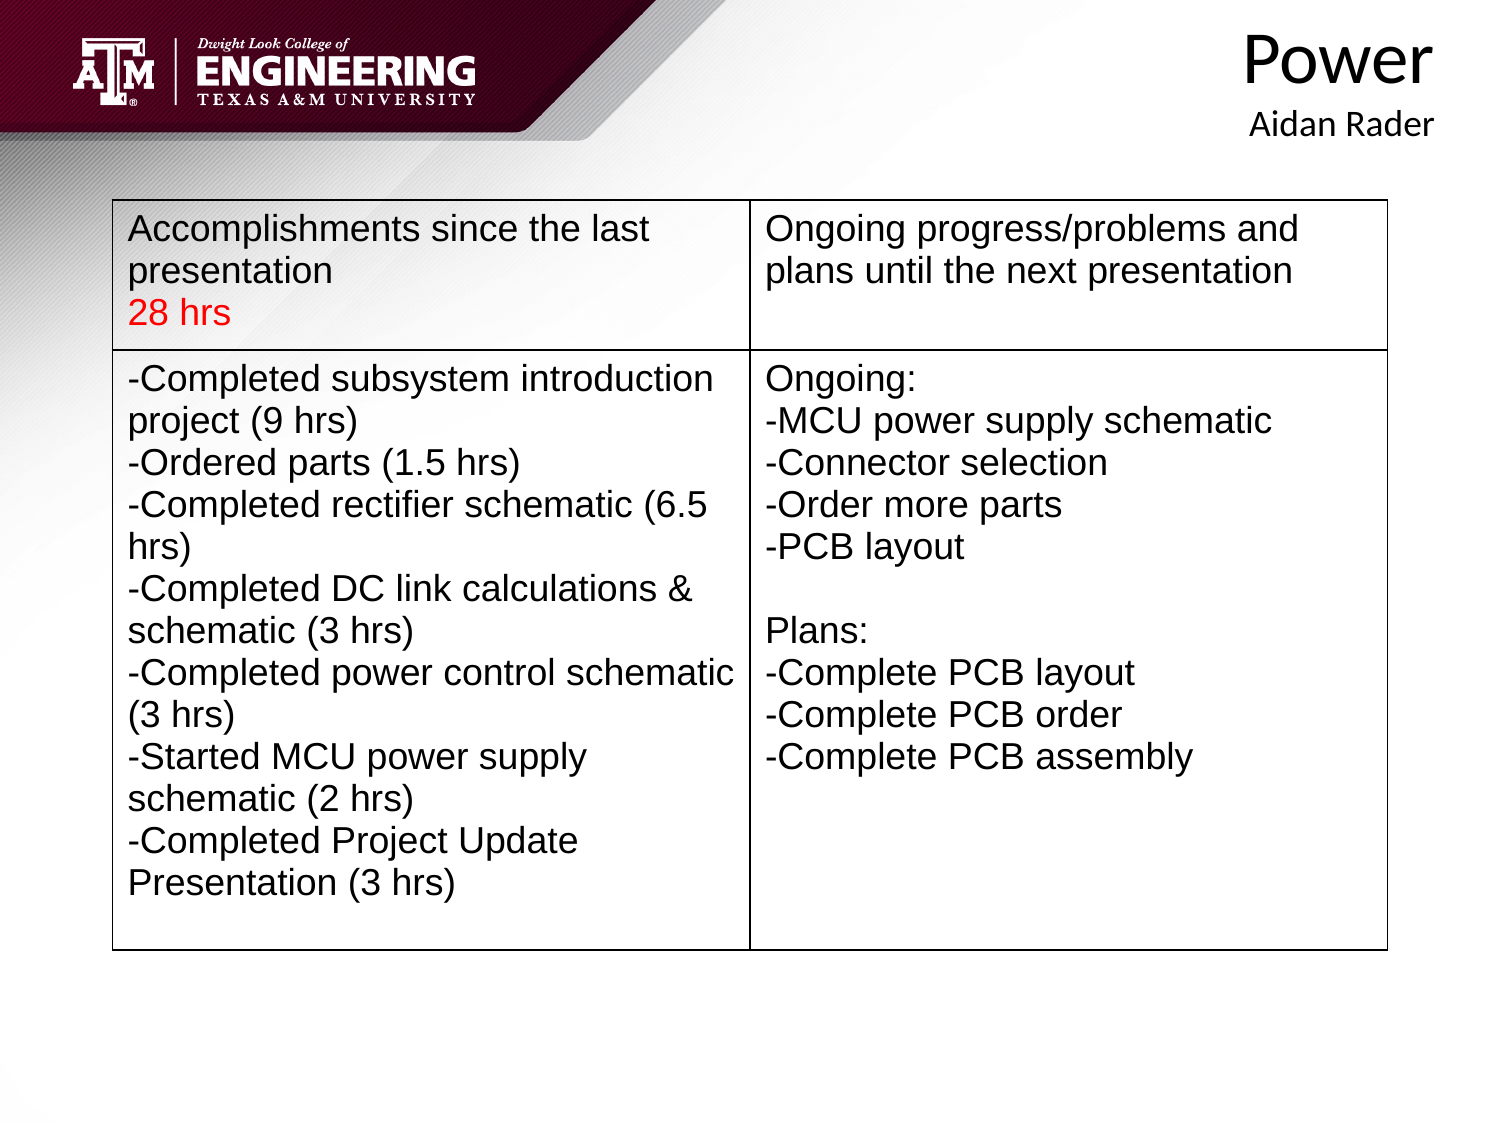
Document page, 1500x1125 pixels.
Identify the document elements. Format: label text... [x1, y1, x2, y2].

picture [0, 0, 1500, 1125]
table_cell -Completed subsystem introduction project (9 hrs) -Ordered parts (1.5 hrs) -Completed rectifier schematic (6.5 hrs) -Completed DC link calculations & schematic (3 hrs) -Completed power control schematic (3 hrs) -Started MCU power supply schematic (2 hrs) -Completed Project Update Presentation (3 hrs) [113, 351, 749, 949]
table_cell Ongoing: -MCU power supply schematic -Connector selection -Order more parts -PCB layout Plans: -Complete PCB layout -Complete PCB order -Complete PCB assembly [751, 351, 1387, 949]
table_header Ongoing progress/problems and plans until the next presentation [751, 201, 1387, 349]
table_header Accomplishments since the last presentation 28 hrs [113, 201, 749, 349]
text_box Power Aidan Rader [362, 1, 1450, 152]
